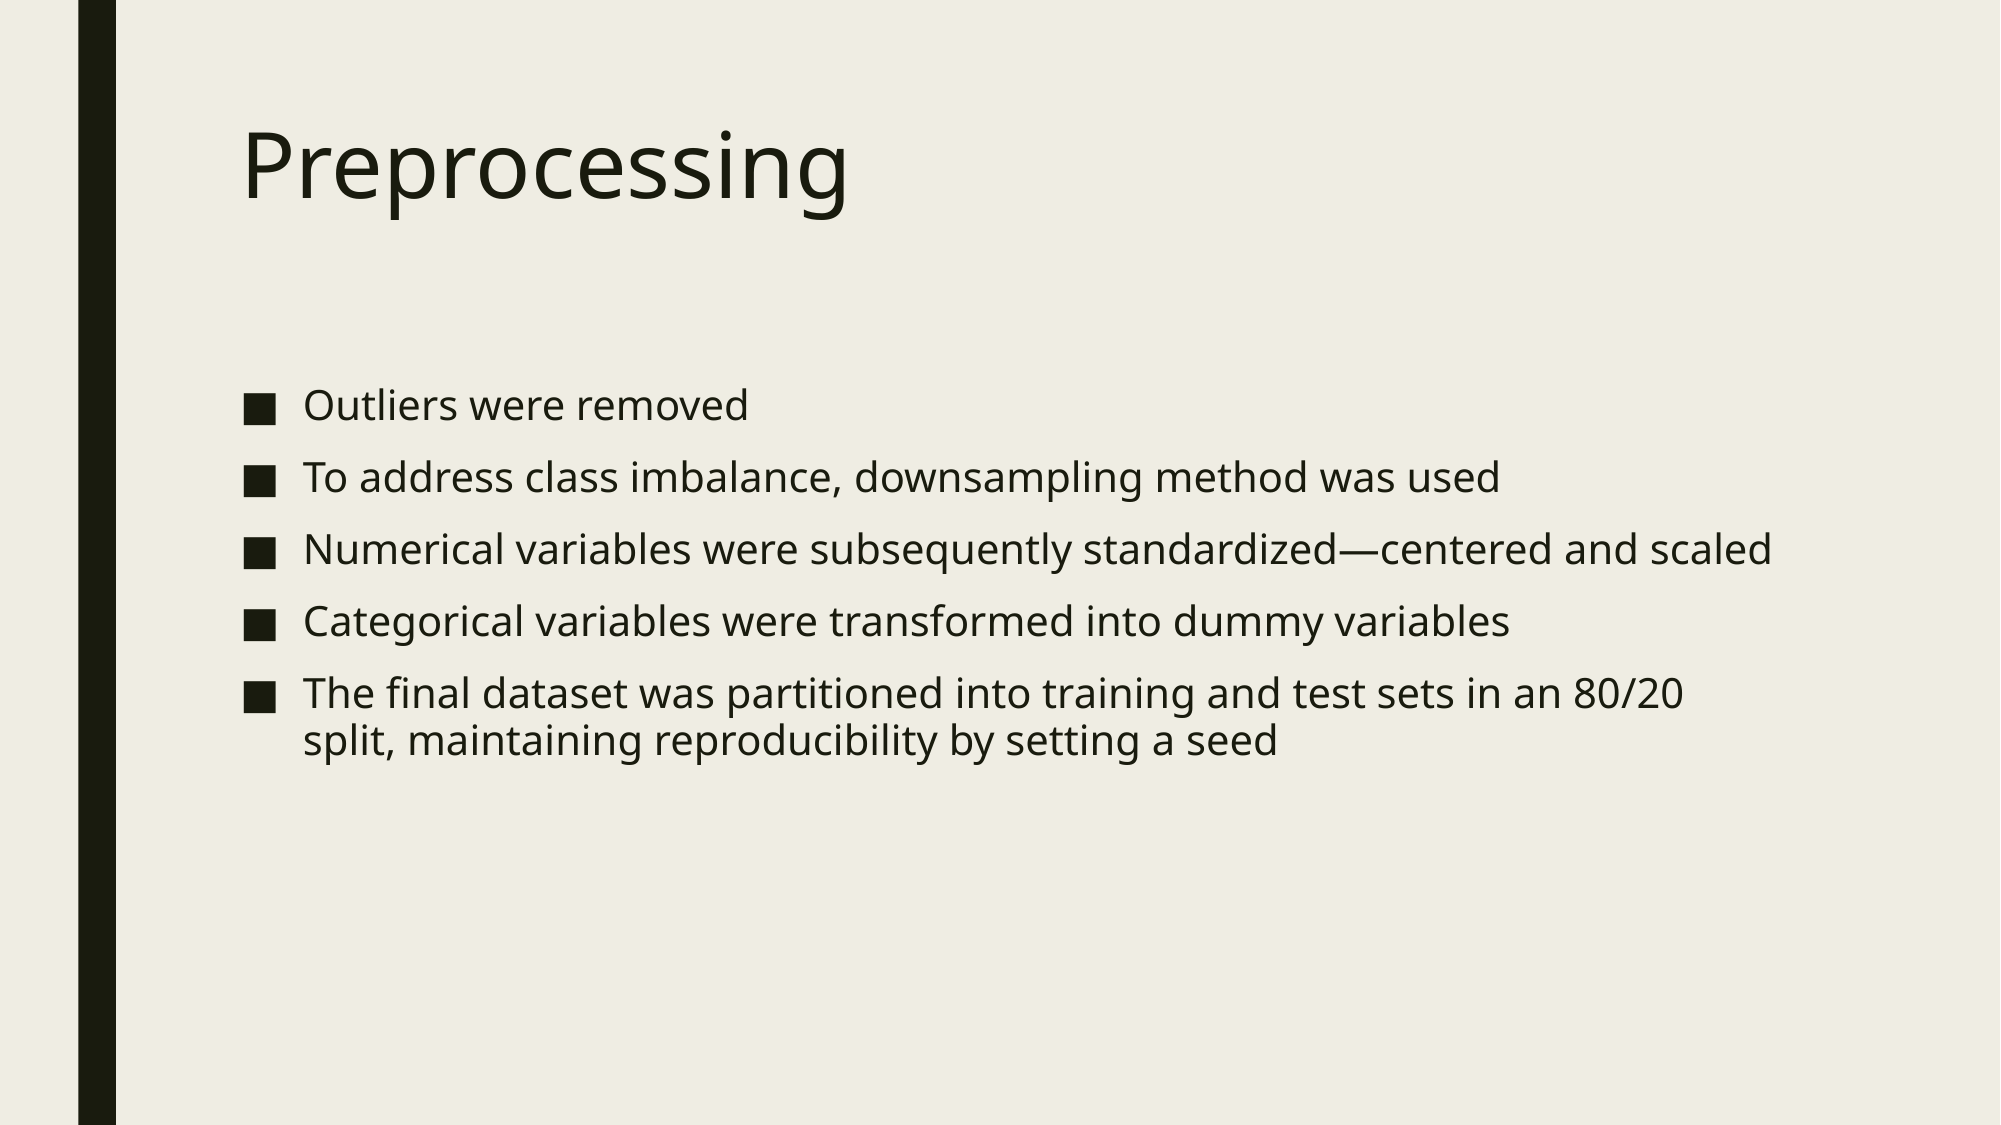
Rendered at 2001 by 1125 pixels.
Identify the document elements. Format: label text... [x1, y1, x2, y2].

title Preprocessing [225, 112, 1800, 357]
list Outliers were removed To address class imbalance, downsampling method was used Numerical variables were subsequently standardized—centered and scaled Categorical variables were transformed into dummy variables The final dataset was partitioned into training and test sets in an 80/20 split, maintaining reproducibility by setting a seed [225, 375, 1800, 963]
